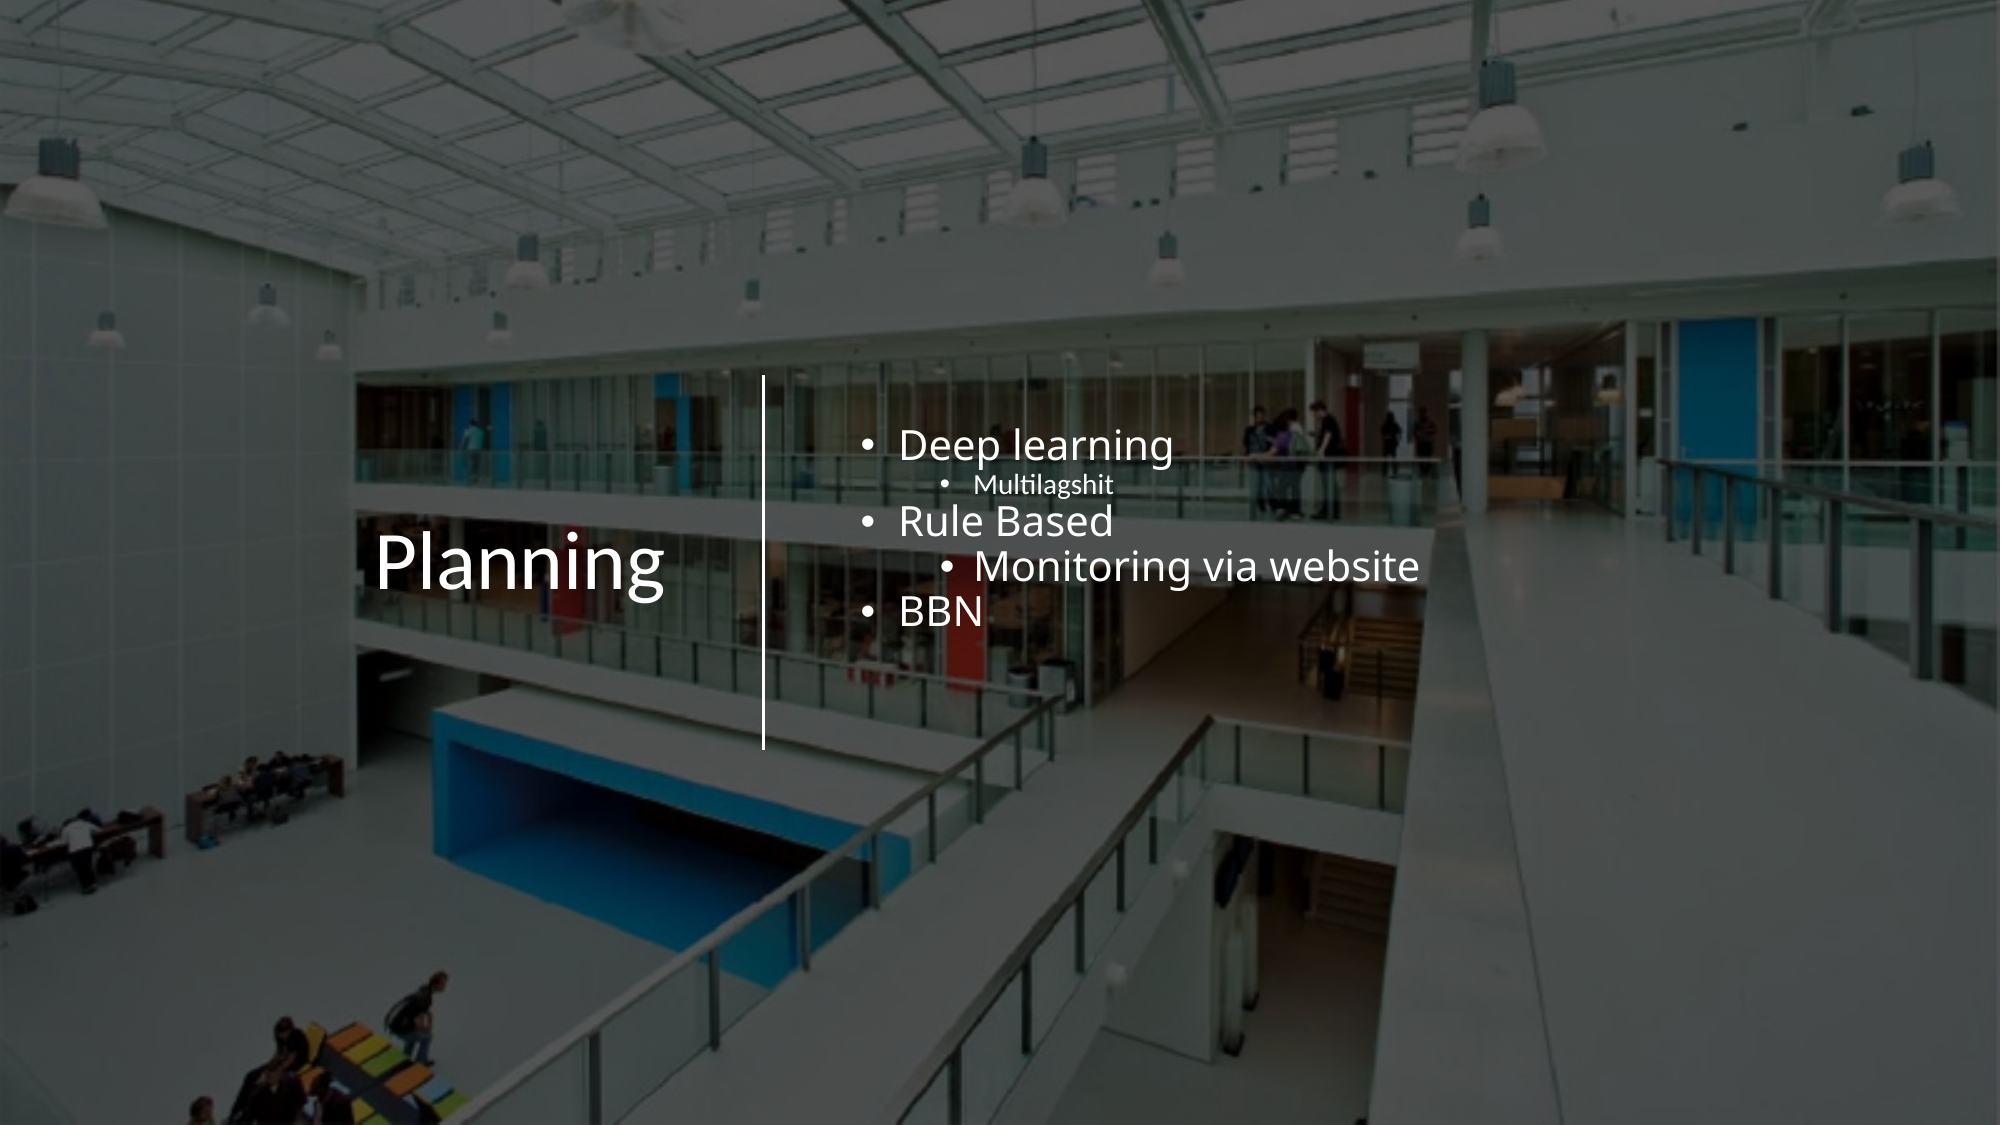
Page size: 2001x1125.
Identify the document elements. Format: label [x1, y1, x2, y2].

list [0, 0, 2000, 1125]
